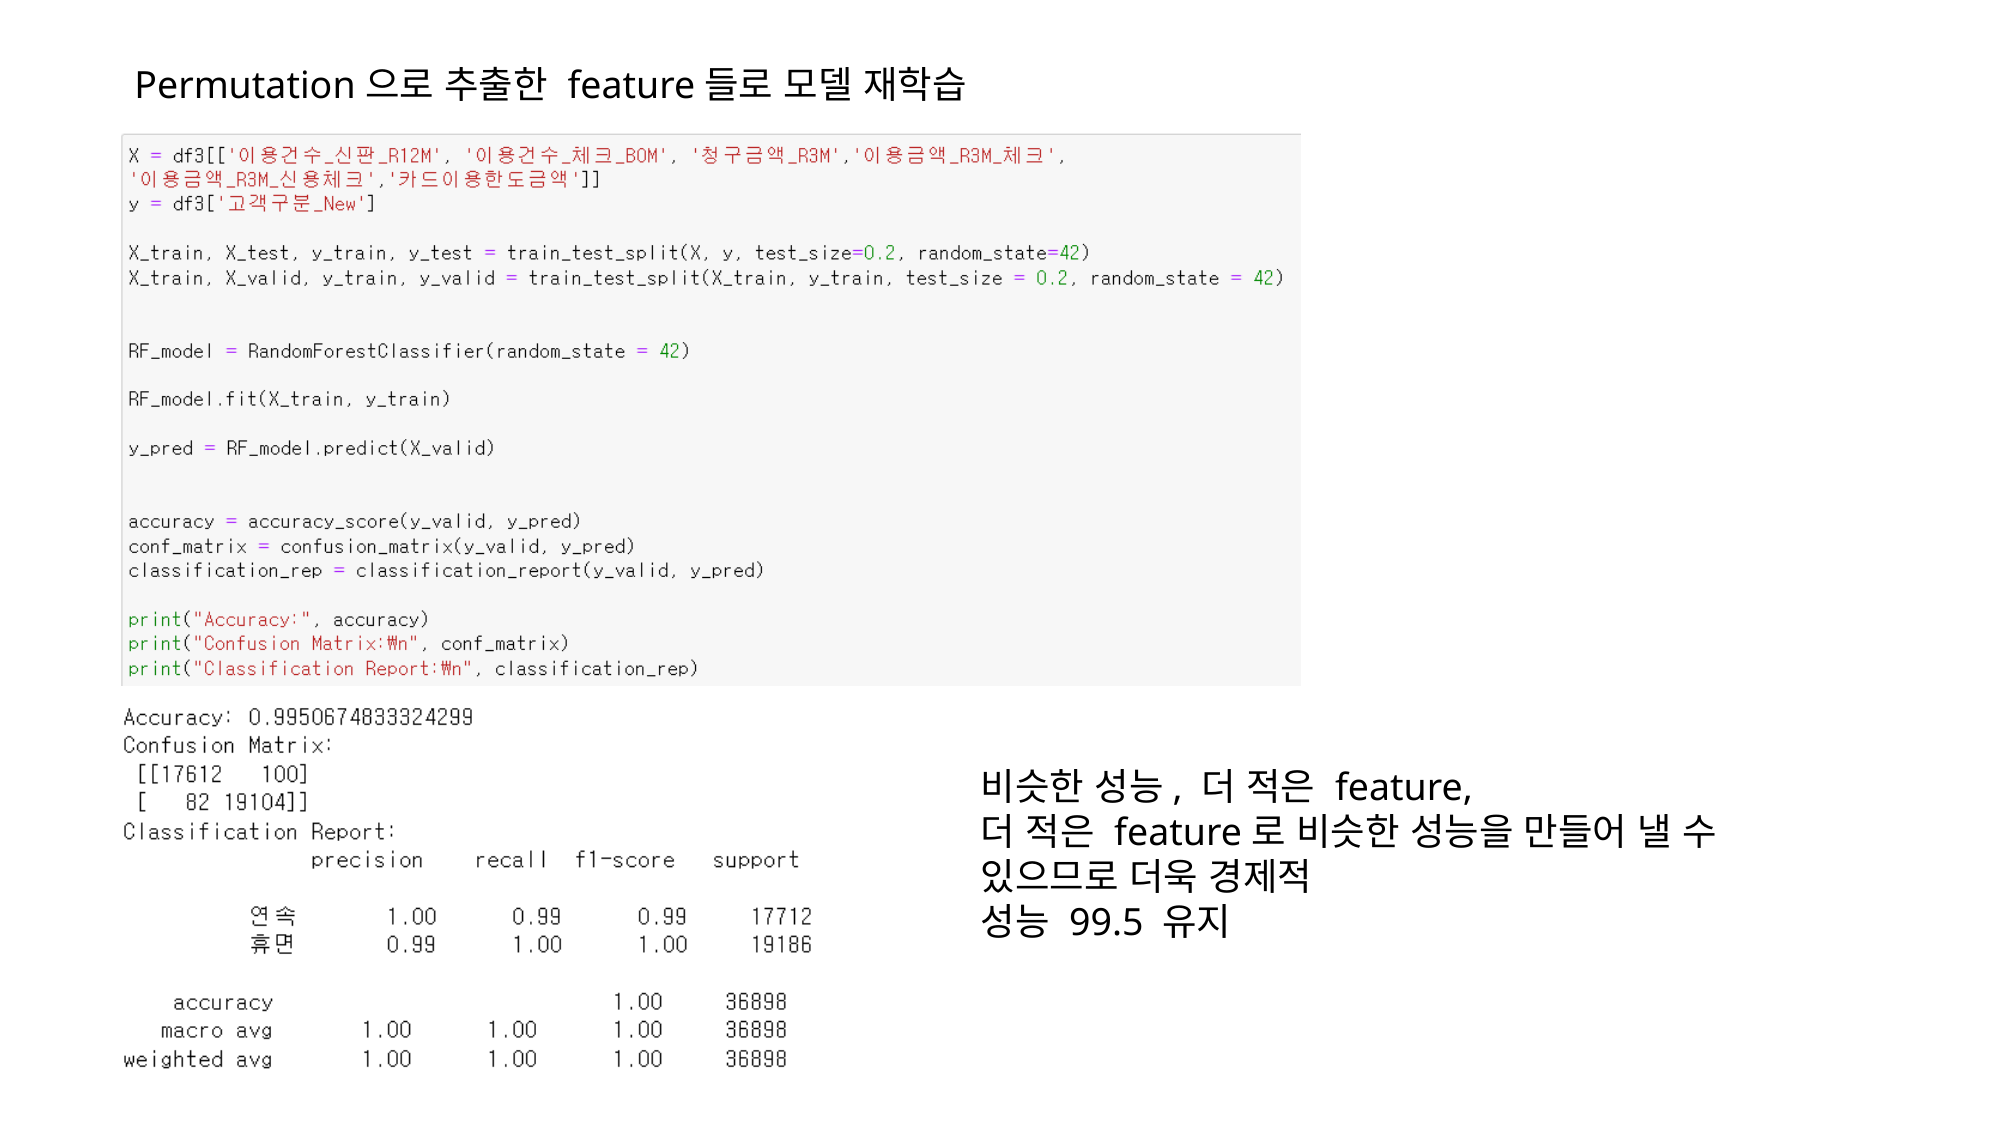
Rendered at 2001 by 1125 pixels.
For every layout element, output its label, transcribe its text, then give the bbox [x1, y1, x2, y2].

text_box 비슷한 성능, 더 적은 feature, 더 적은 feature로 비슷한 성능을 만들어 낼 수 있으므로 더욱 경제적 성능 99.5 유지 [966, 755, 1838, 951]
picture [119, 700, 847, 1095]
picture [119, 129, 1301, 686]
text_box Permutation으로 추출한 feature들로 모델 재학습 [119, 53, 1059, 114]
